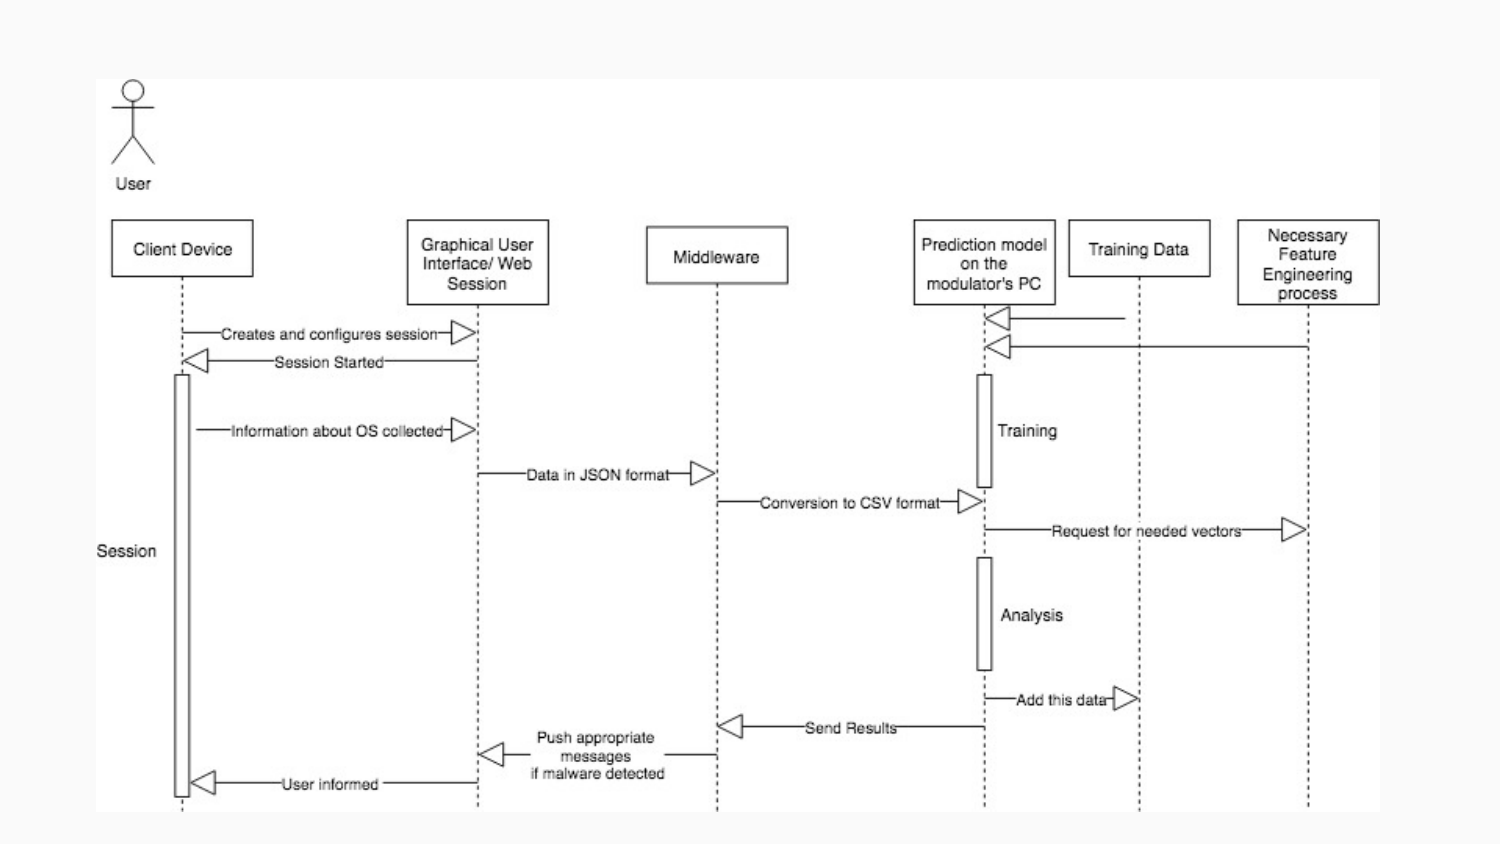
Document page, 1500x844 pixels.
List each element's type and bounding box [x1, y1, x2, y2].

picture [96, 78, 1380, 813]
